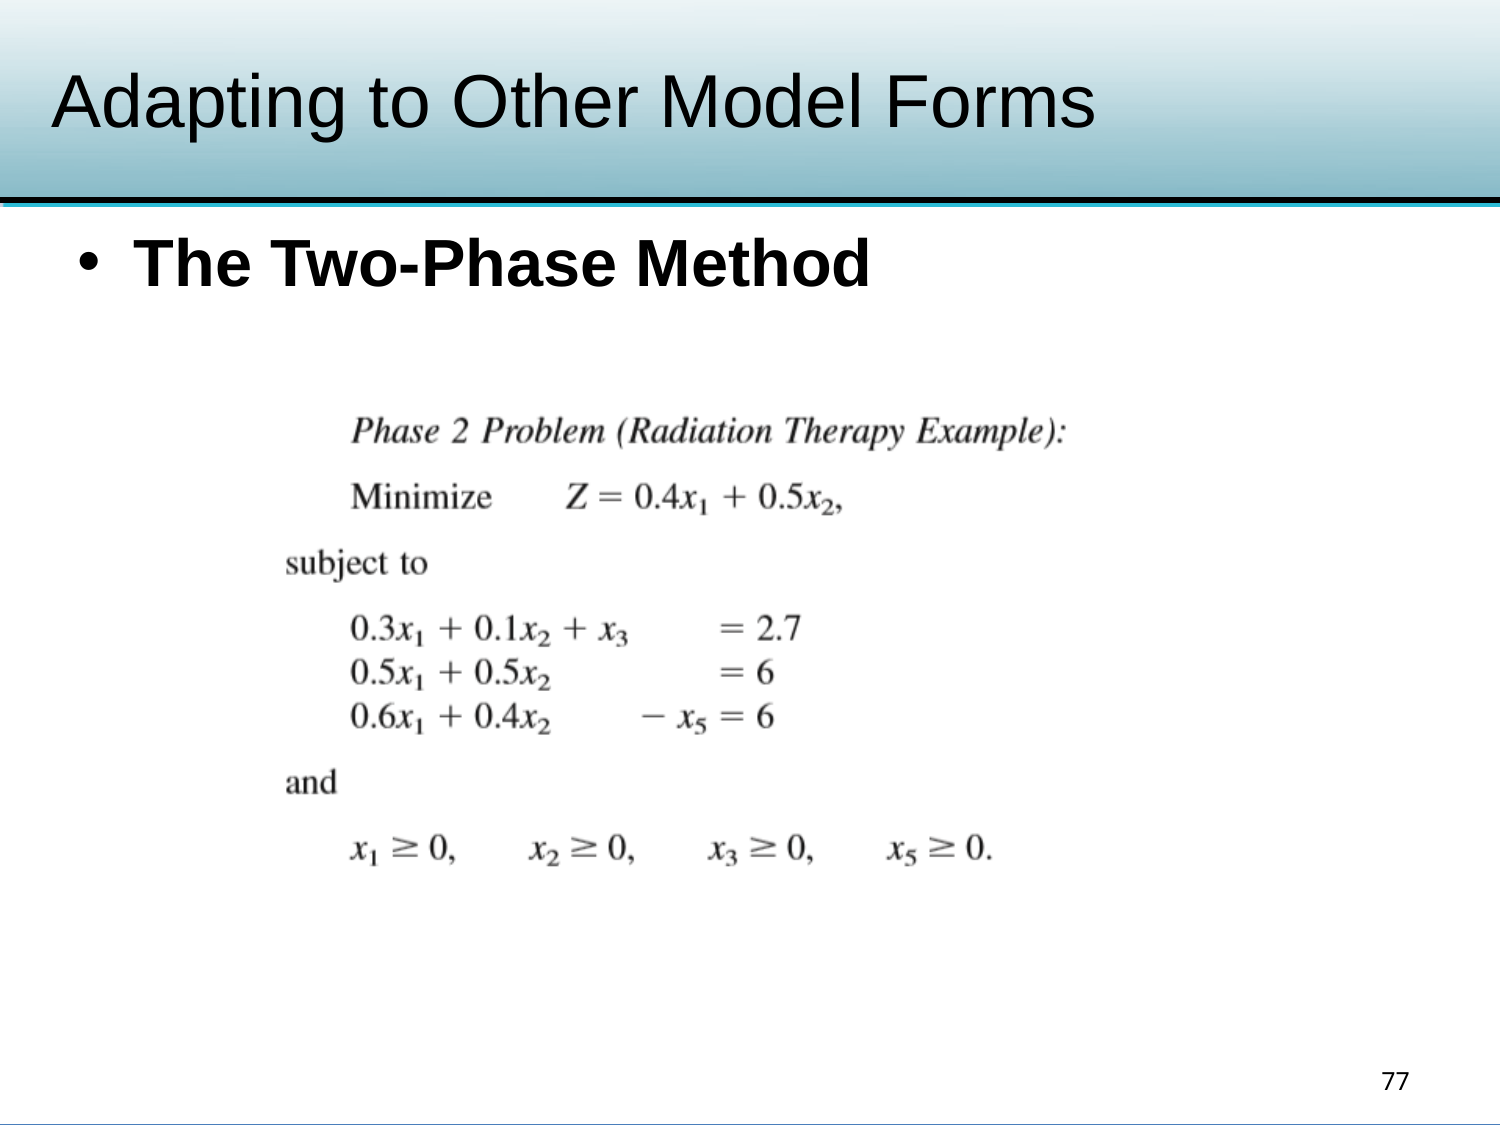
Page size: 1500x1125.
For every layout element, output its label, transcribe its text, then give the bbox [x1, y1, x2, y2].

slide_number 77 [1074, 1052, 1425, 1113]
title Adapting to Other Model Forms [0, 0, 1500, 199]
picture [0, 203, 1500, 207]
picture [174, 387, 1271, 879]
list The Two-Phase Method [56, 206, 1419, 356]
